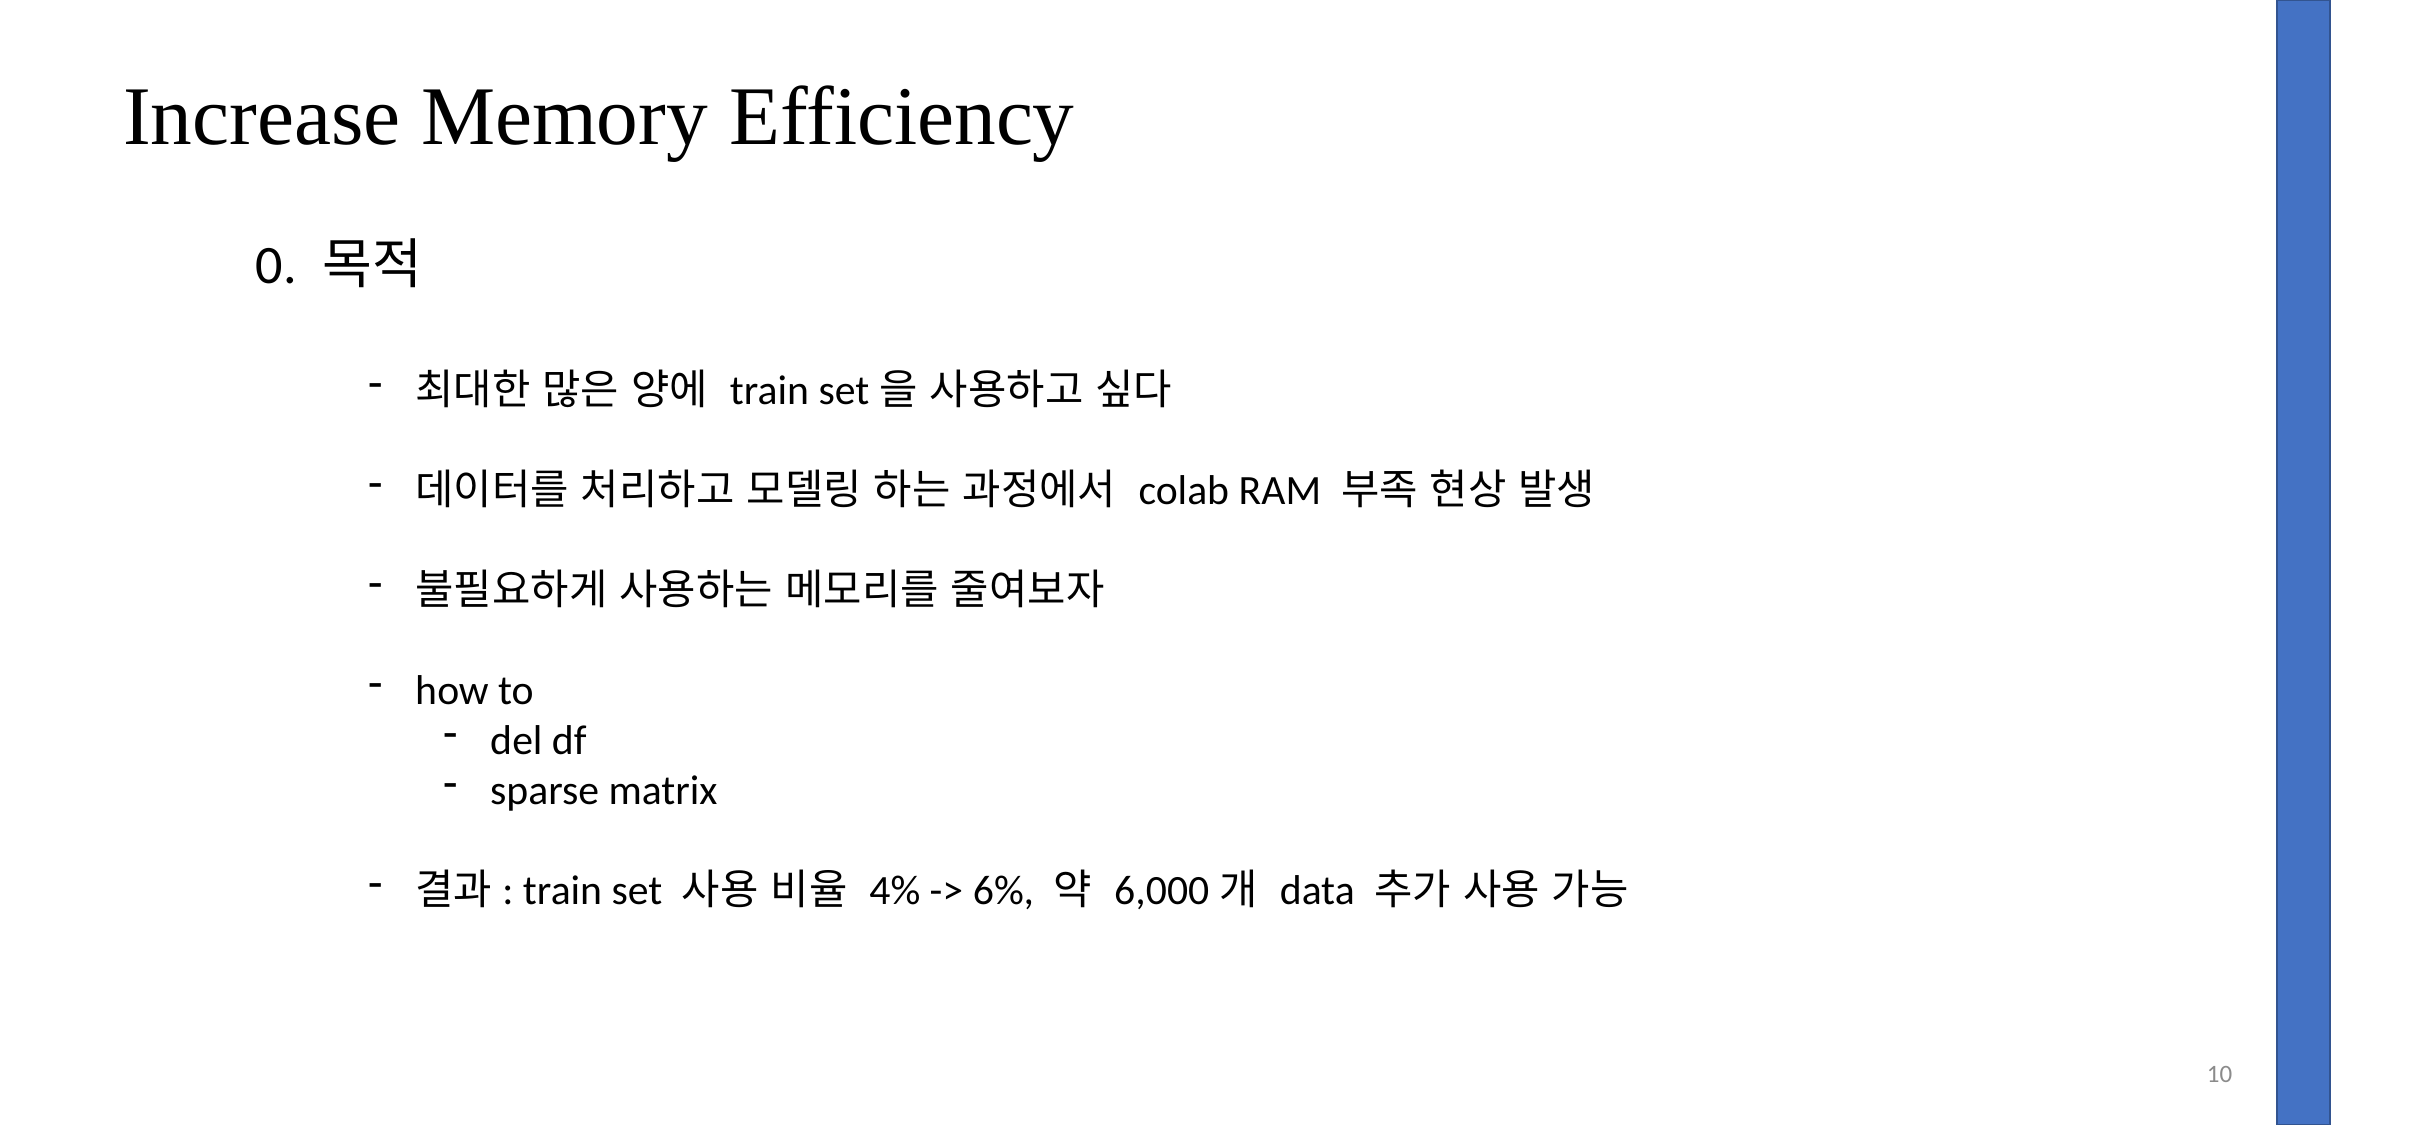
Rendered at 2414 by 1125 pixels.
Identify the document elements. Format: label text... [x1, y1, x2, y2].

text_box Increase Memory Efficiency [108, 54, 1261, 169]
slide_number 10 [1704, 1042, 2248, 1103]
text_box [2276, 0, 2331, 1125]
text_box 0. 목적 [241, 222, 1207, 303]
text_box 최대한 많은 양에 train set을 사용하고 싶다 데이터를 처리하고 모델링 하는 과정에서 colab RAM 부족 현상 발생 불필요하게 사용하는 메모리를 줄여보자 how to del df sparse matrix 결과: train set 사용 비율 4% -> 6%, 약 6,000개 data 추가 사용 가능 [353, 355, 1796, 971]
